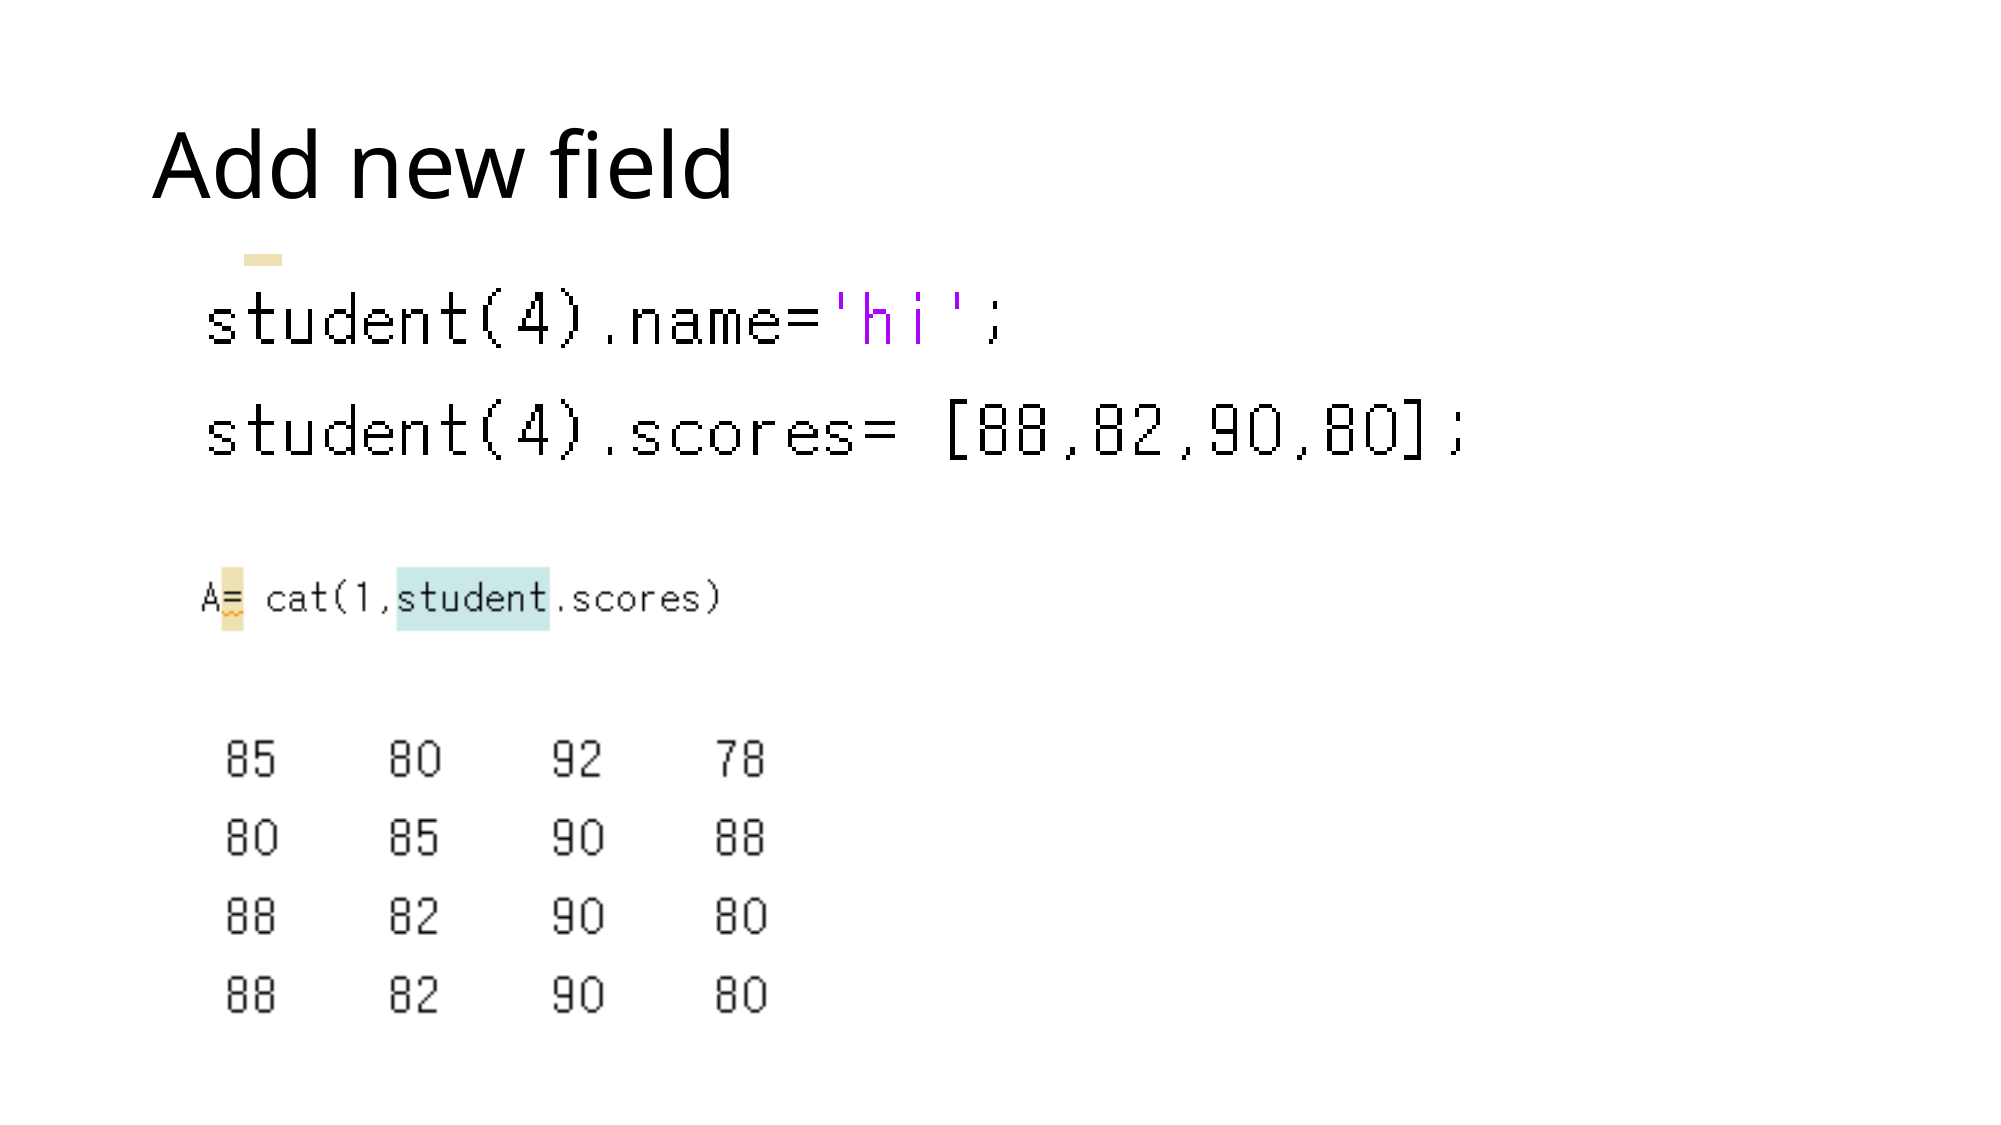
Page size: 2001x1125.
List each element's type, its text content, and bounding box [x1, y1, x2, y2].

picture [181, 696, 824, 1059]
title Add new field [137, 59, 1863, 278]
picture [137, 254, 1649, 661]
